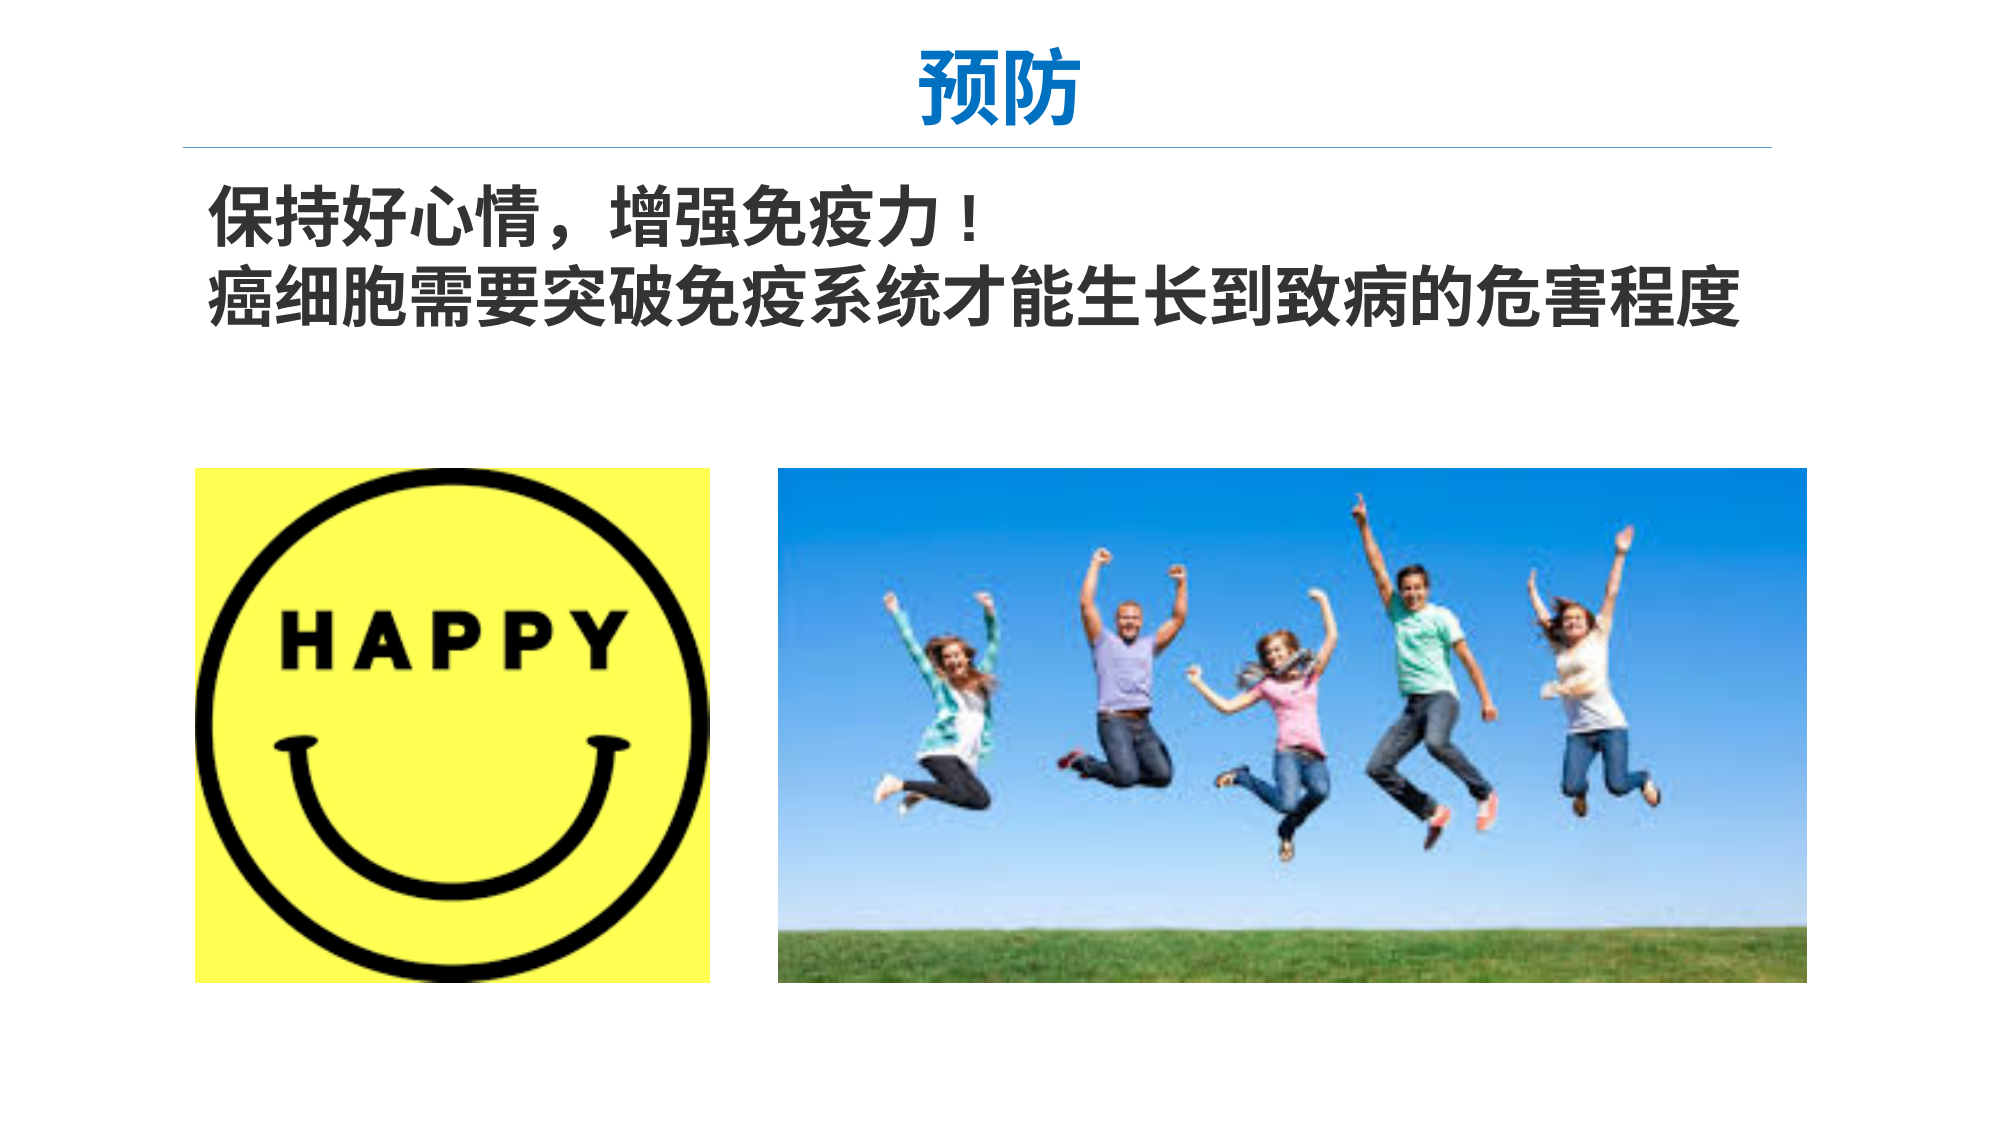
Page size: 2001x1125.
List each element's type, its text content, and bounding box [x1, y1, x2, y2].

picture [195, 468, 710, 983]
text_box 预防 [455, 27, 1546, 143]
text_box 保持好心情，增强免疫力! 癌细胞需要突破免疫系统才能生长到致病的危害程度 [193, 167, 1759, 342]
picture [778, 468, 1807, 983]
